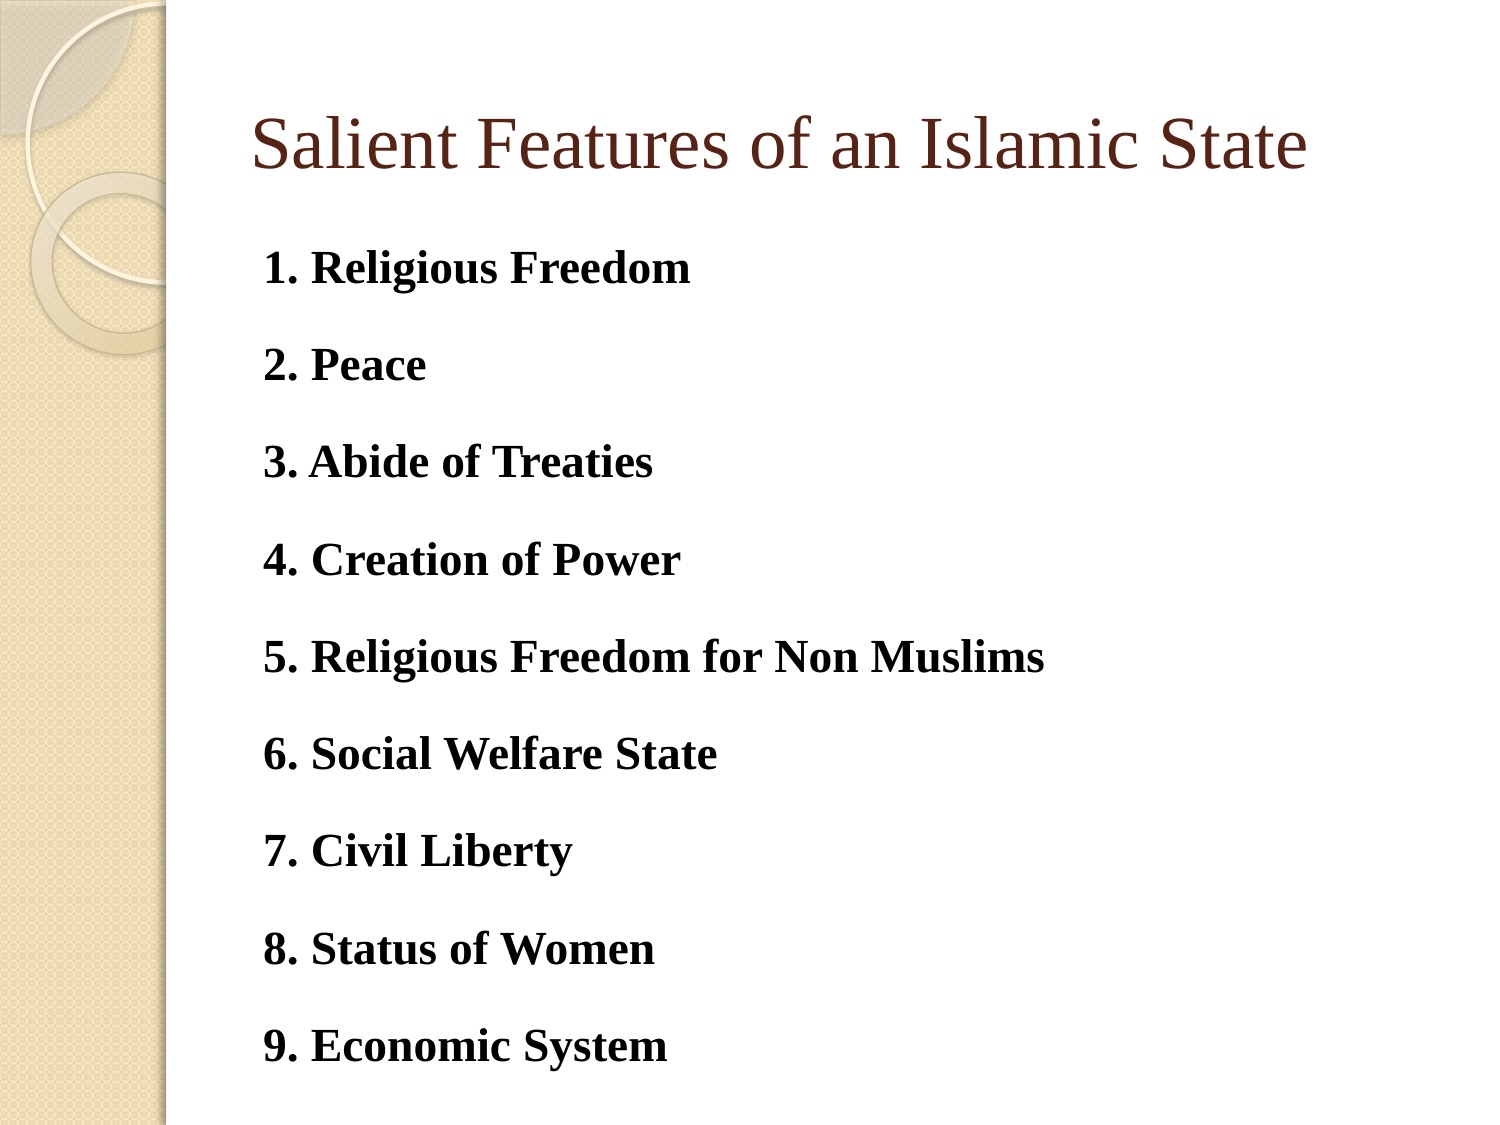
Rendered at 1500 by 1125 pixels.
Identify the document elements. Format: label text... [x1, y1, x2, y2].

list 1. Religious Freedom 2. Peace 3. Abide of Treaties 4. Creation of Power 5. Religious Freedom for Non Muslims 6. Social Welfare State 7. Civil Liberty 8. Status of Women 9. Economic System [235, 200, 1466, 1088]
title Salient Features of an Islamic State [235, 45, 1466, 200]
